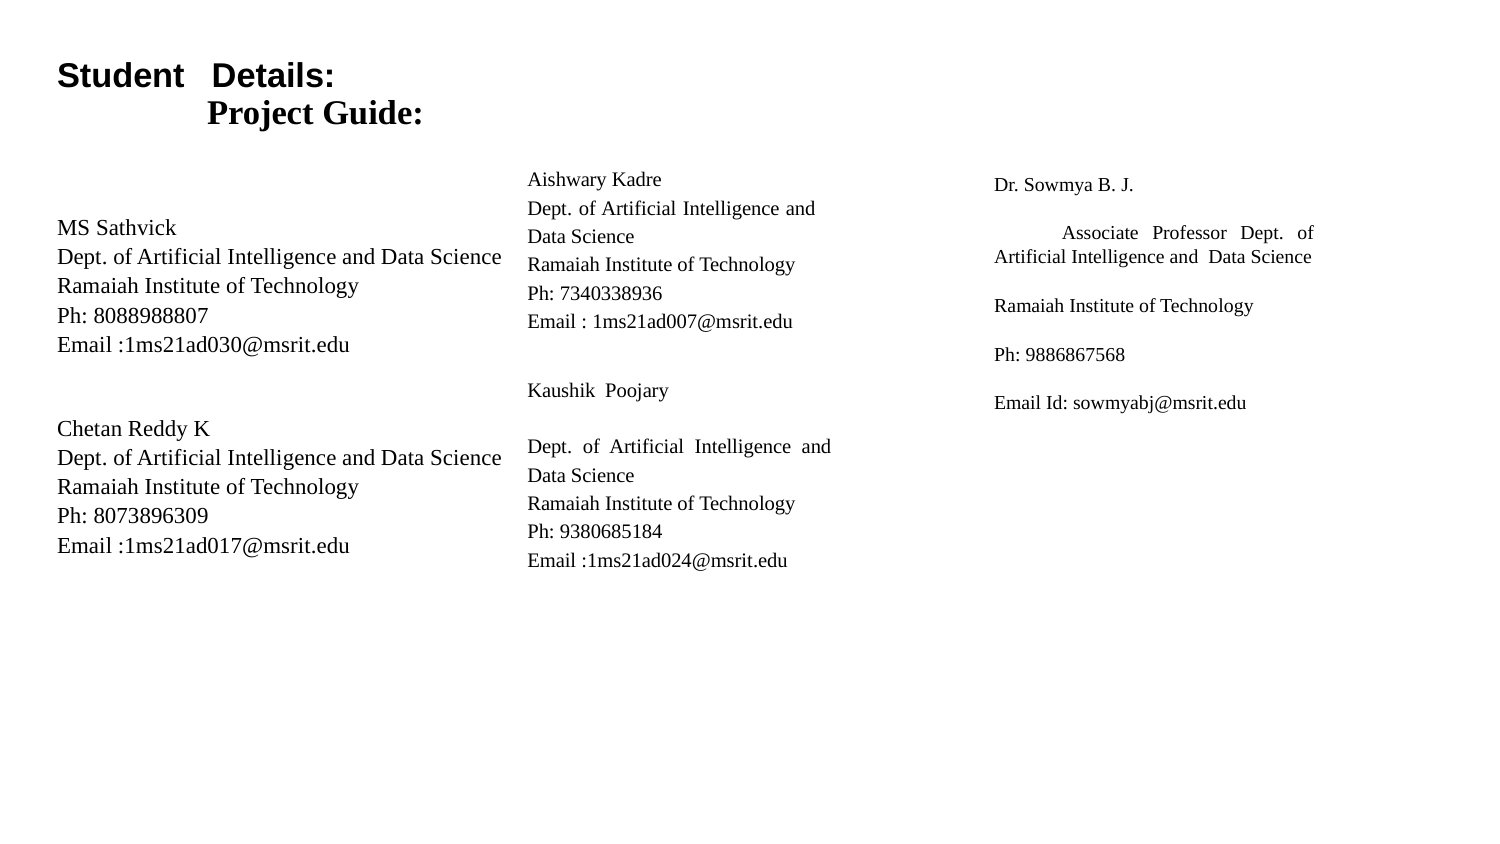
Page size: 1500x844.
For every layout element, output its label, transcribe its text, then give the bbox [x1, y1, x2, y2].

text_box Aishwary Kadre Dept. of Artificial Intelligence and Data Science Ramaiah Institute of Technology Ph: 7340338936 Email : 1ms21ad007@msrit.edu [512, 147, 831, 318]
title Student Details: Project Guide: MS Sathvick Dept. of Artificial Intelligence and Data Science Ramaiah Institute of Technology Ph: 8088988807 Email :1ms21ad030@msrit.edu Chetan Reddy K Dept. of Artificial Intelligence and Data Science Ramaiah Institute of Technology Ph: 8073896309 Email :1ms21ad017@msrit.edu [42, 43, 1440, 756]
text_box Kaushik Poojary Dept. of Artificial Intelligence and Data Science Ramaiah Institute of Technology Ph: 9380685184 Email :1ms21ad024@msrit.edu [512, 357, 847, 540]
text_box Dr. Sowmya B. J. Associate Professor Dept. of Artificial Intelligence and Data Science Ramaiah Institute of Technology Ph: 9886867568 Email Id: sowmyabj@msrit.edu [979, 156, 1330, 413]
